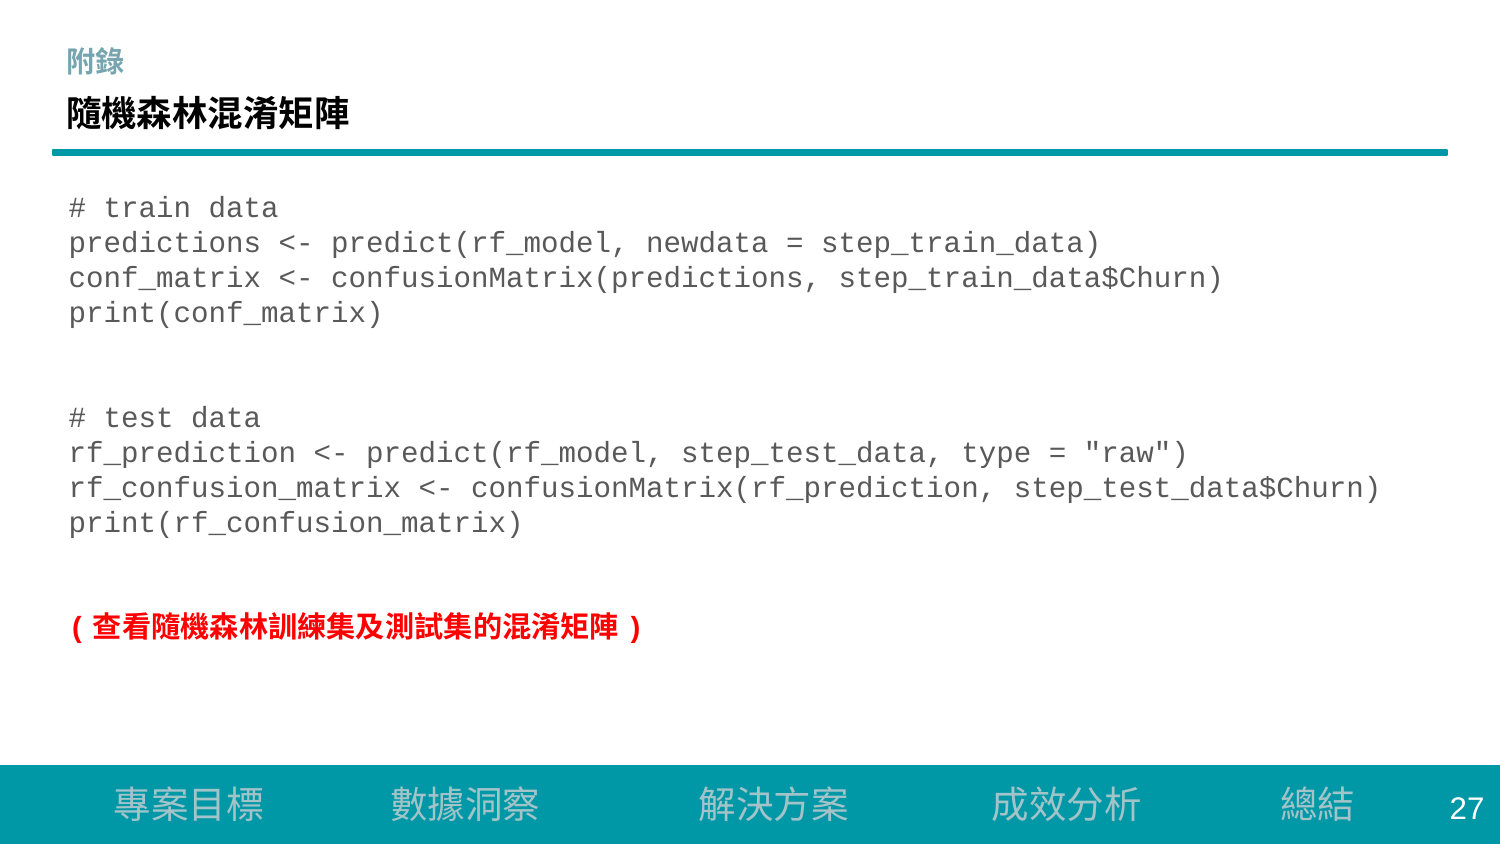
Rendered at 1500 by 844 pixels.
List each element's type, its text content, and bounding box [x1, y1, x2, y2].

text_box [0, 765, 1500, 844]
text_box 附錄 [51, 27, 1431, 93]
text_box # train data predictions <- predict(rf_model, newdata = step_train_data) conf_matrix <- confusionMatrix(predictions, step_train_data$Churn) print(conf_matrix) # test data rf_prediction <- predict(rf_model, step_test_data, type = "raw") rf_confusion_matrix <- confusionMatrix(rf_prediction, step_test_data$Churn) print(rf_confusion_matrix) (查看隨機森林訓練集及測試集的混淆矩陣) [53, 173, 1448, 692]
title 隨機森林混淆矩陣 [51, 69, 1449, 155]
